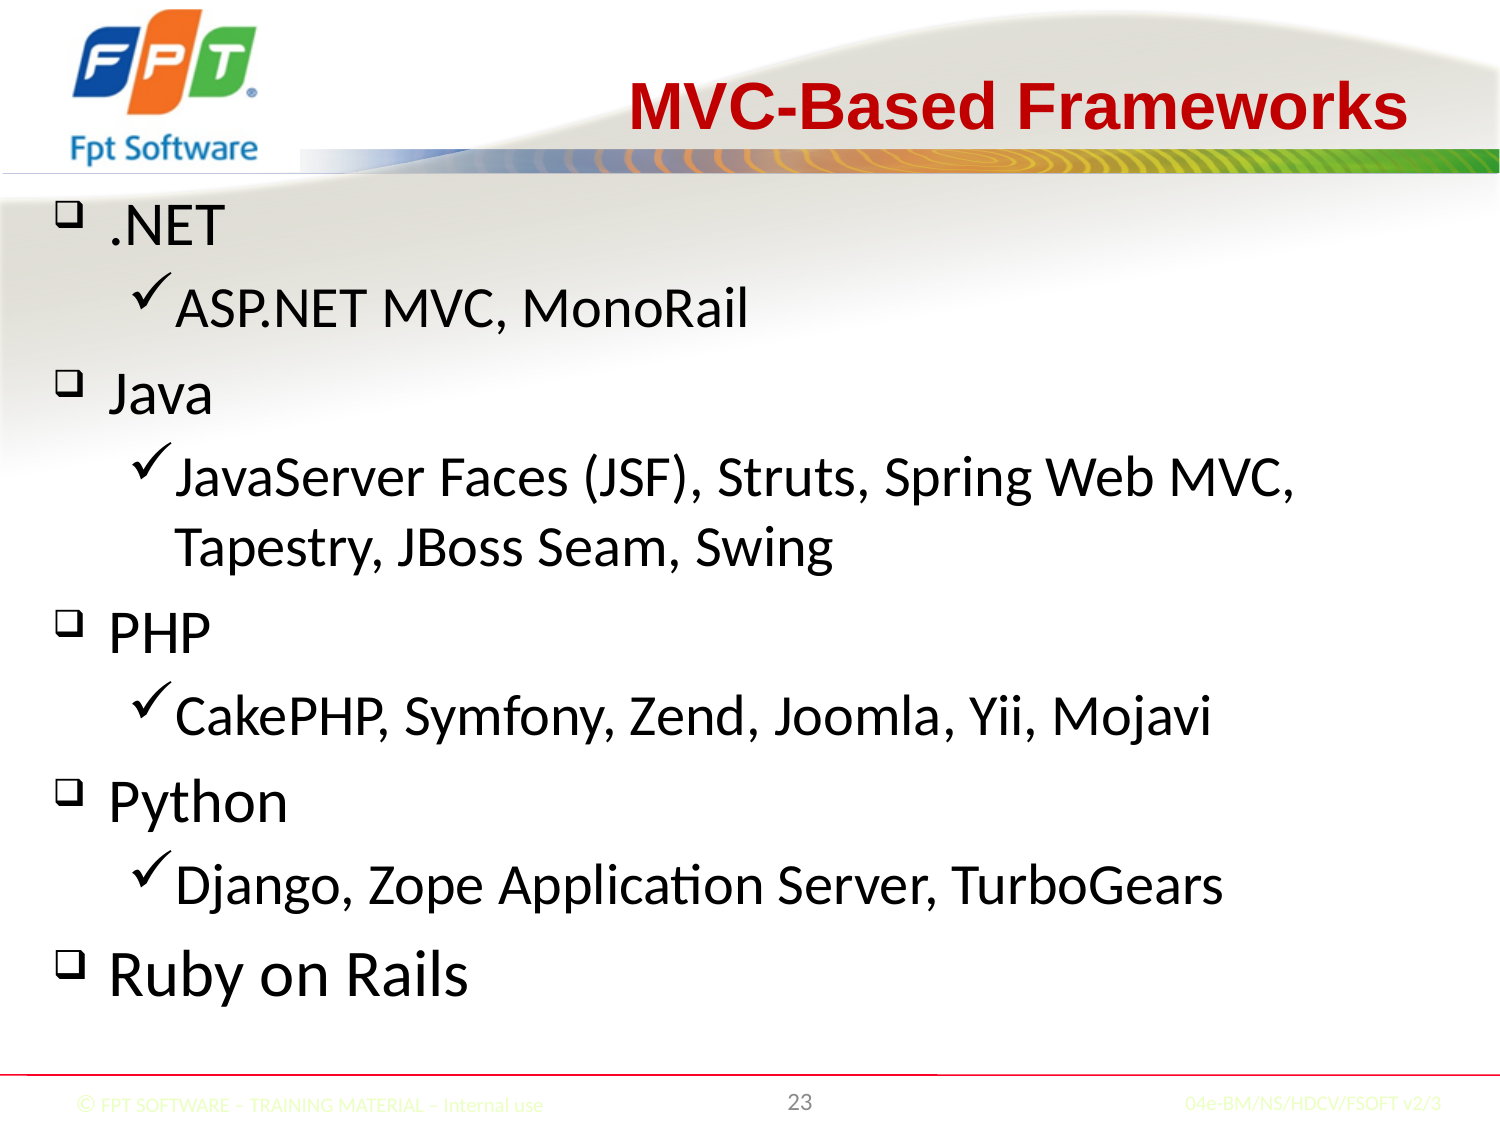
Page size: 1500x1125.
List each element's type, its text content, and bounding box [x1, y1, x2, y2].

picture [0, 8, 459, 199]
list .NET ASP.NET MVC, MonoRail Java JavaServer Faces (JSF), Struts, Spring Web MVC, Tapestry, JBoss Seam, Swing PHP CakePHP, Symfony, Zend, Joomla, Yii, Mojavi Python Django, Zope Application Server, TurboGears Ruby on Rails [37, 174, 1463, 1063]
slide_number 23 [624, 1074, 975, 1125]
title MVC-Based Frameworks [74, 0, 1426, 151]
picture [1349, 149, 1500, 300]
